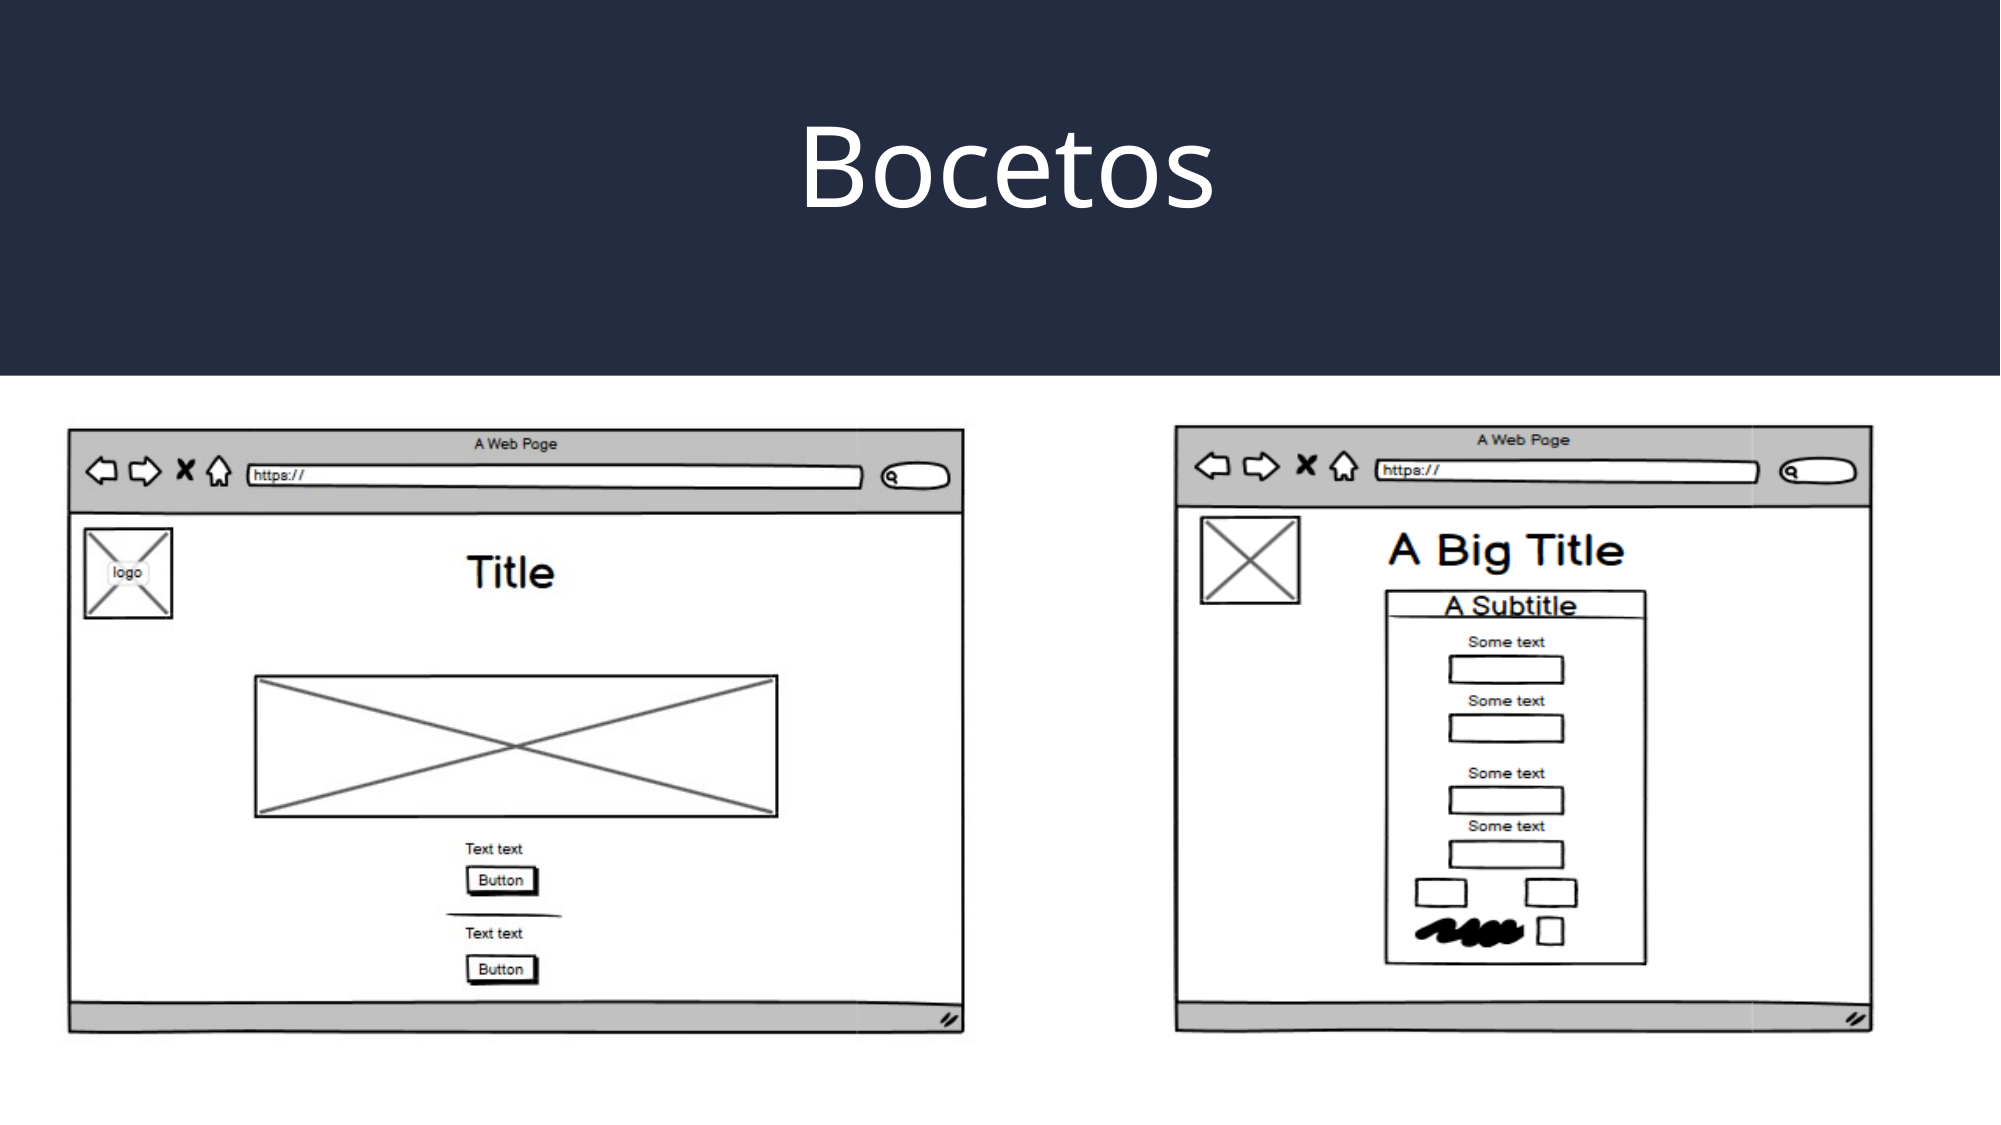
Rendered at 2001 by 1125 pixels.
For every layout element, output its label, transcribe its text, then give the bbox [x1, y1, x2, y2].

picture [1158, 418, 1892, 1041]
picture [0, 418, 1057, 1089]
title Bocetos [108, 84, 1892, 238]
